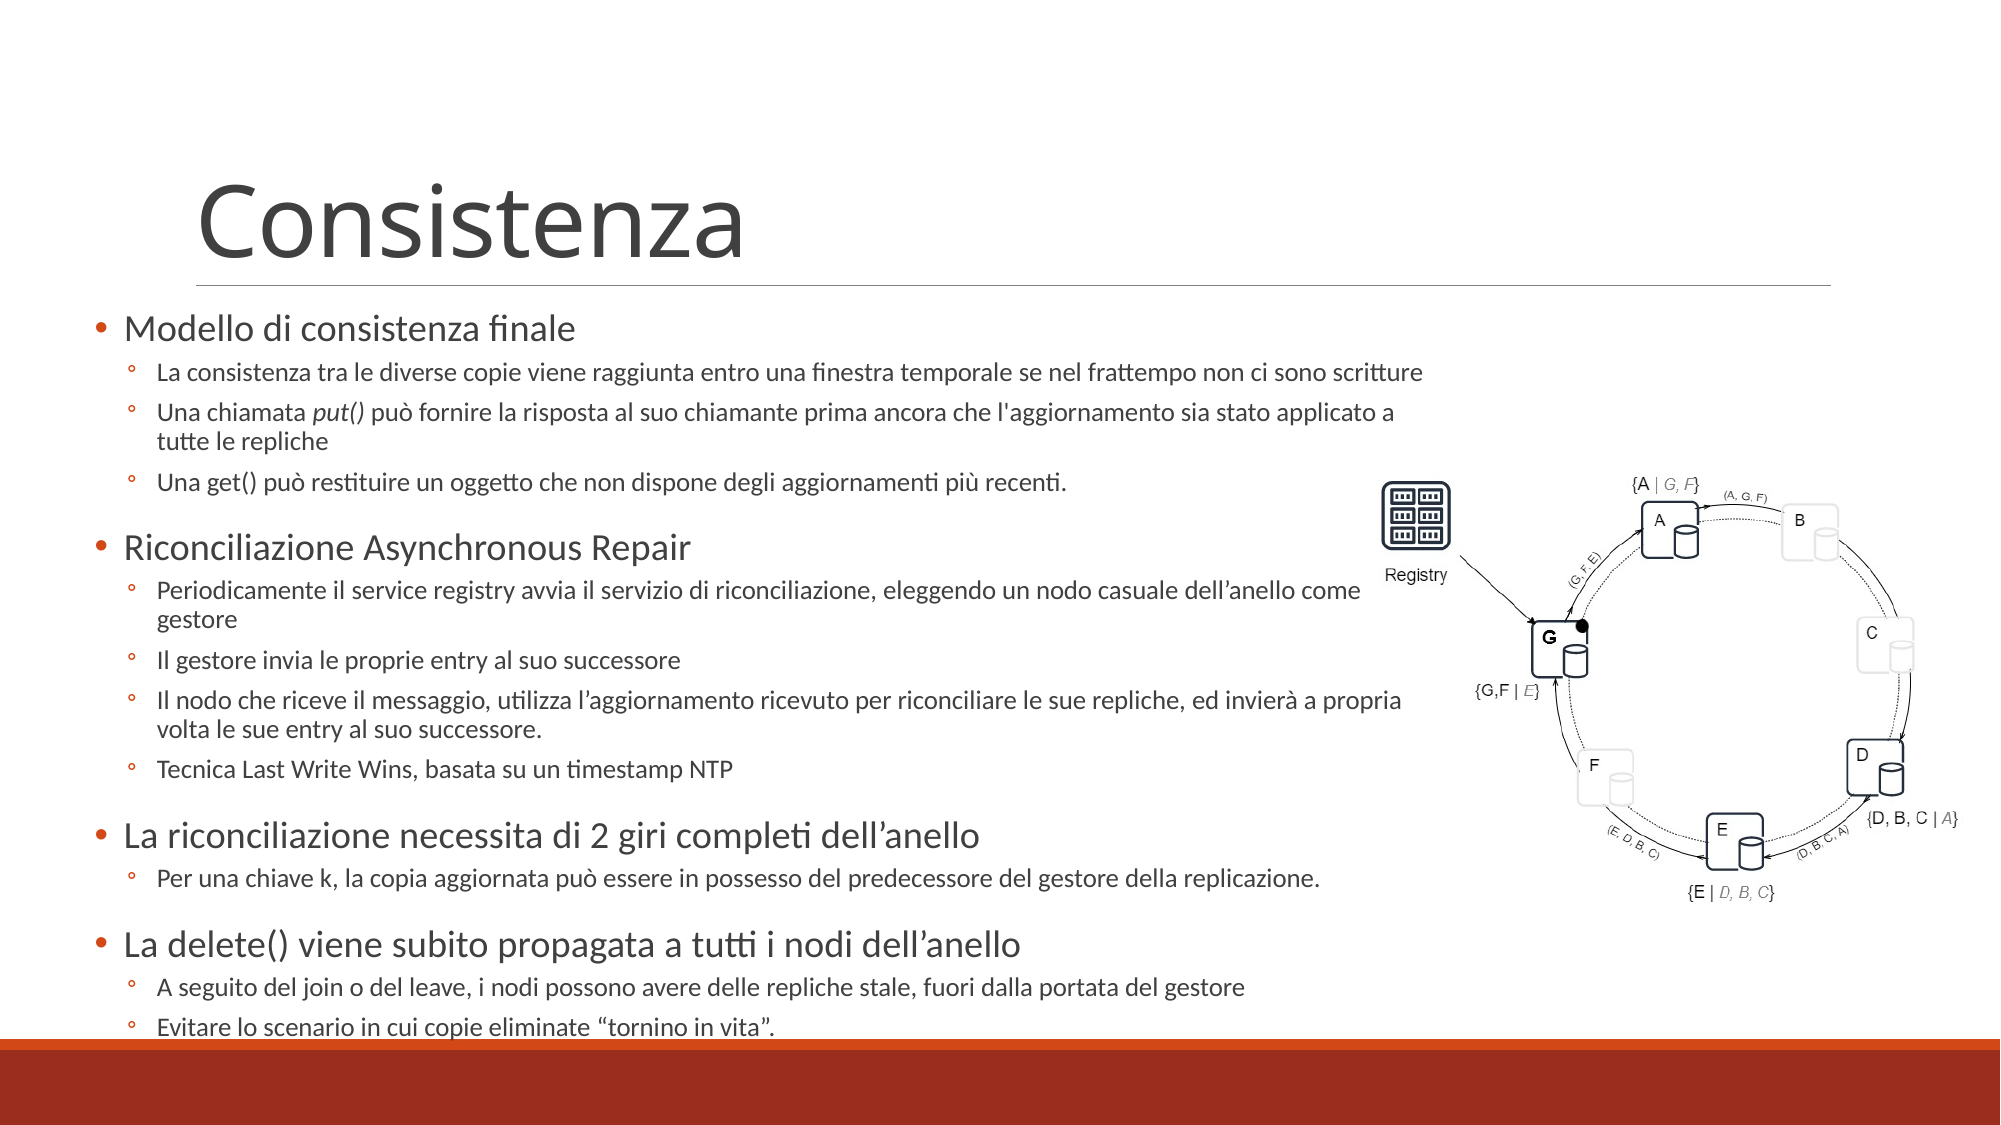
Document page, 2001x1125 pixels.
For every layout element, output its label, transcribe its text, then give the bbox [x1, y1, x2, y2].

picture [1371, 471, 1966, 908]
list Modello di consistenza finale La consistenza tra le diverse copie viene raggiunta entro una finestra temporale se nel frattempo non ci sono scritture Una chiamata put() può fornire la risposta al suo chiamante prima ancora che l'aggiornamento sia stato applicato a tutte le repliche Una get() può restituire un oggetto che non dispone degli aggiornamenti più recenti. Riconciliazione Asynchronous Repair Periodicamente il service registry avvia il servizio di riconciliazione, eleggendo un nodo casuale dell’anello come gestore Il gestore invia le proprie entry al suo successore Il nodo che riceve il messaggio, utilizza l’aggiornamento ricevuto per riconciliare le sue repliche, ed invierà a propria volta le sue entry al suo successore. Tecnica Last Write Wins, basata su un timestamp NTP La riconciliazione necessita di 2 giri completi dell’anello Per una chiave k, la copia aggiornata può essere in possesso del predecessore del gestore della replicazione. La delete() viene subito propagata a tutti i nodi dell’anello A seguito del join o del leave, i nodi possono avere delle repliche stale, fuori dalla portata del gestore Evitare lo scenario in cui copie eliminate “tornino in vita”. [94, 301, 1434, 1052]
title Consistenza [180, 47, 1830, 285]
